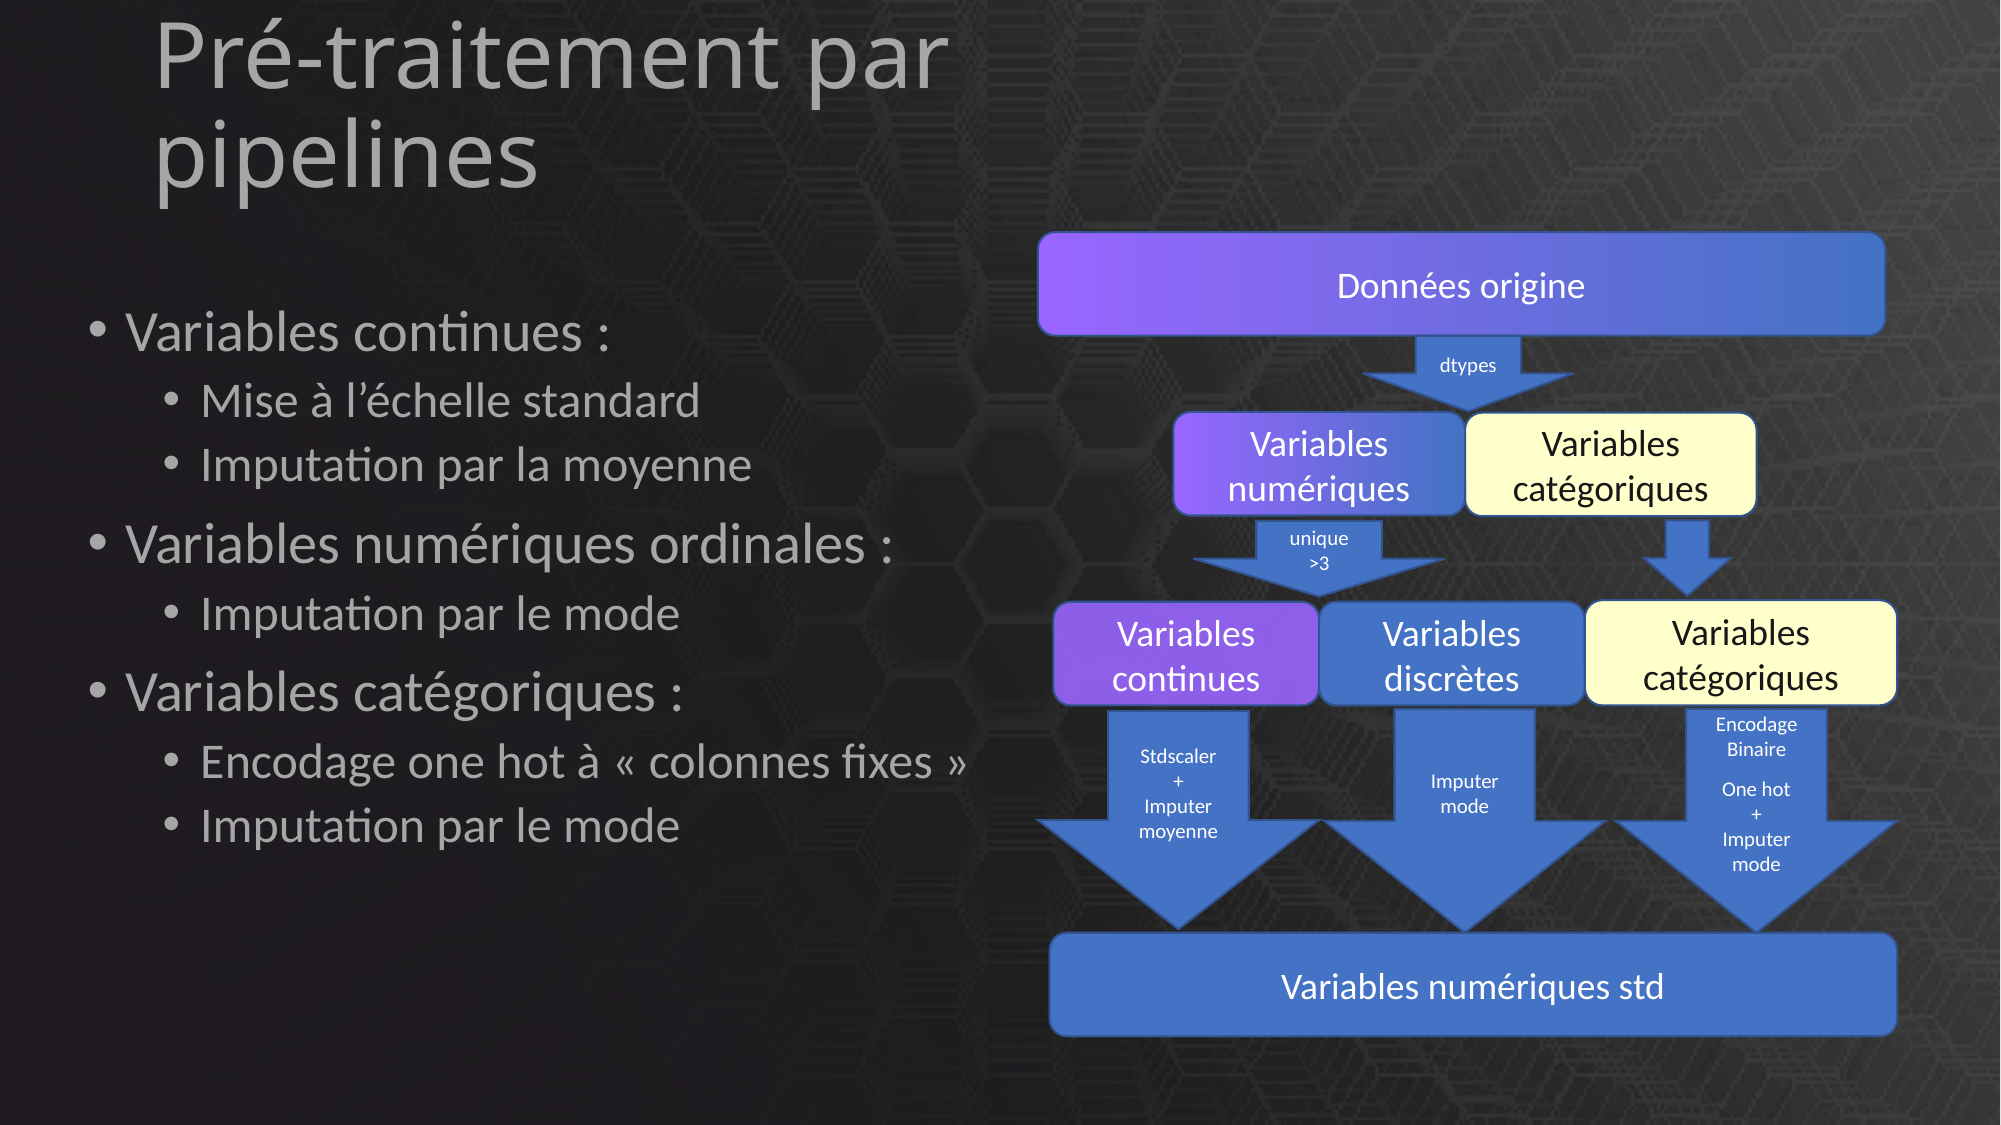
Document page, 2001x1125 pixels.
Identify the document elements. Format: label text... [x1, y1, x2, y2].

title Pré-traitement par pipelines [137, 0, 1222, 218]
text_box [1037, 232, 1898, 1037]
list Variables continues : Mise à l’échelle standard Imputation par la moyenne Variables numériques ordinales : Imputation par le mode Variables catégoriques : Encodage one hot à « colonnes fixes » Imputation par le mode [72, 293, 989, 1008]
picture [0, 0, 2001, 1125]
